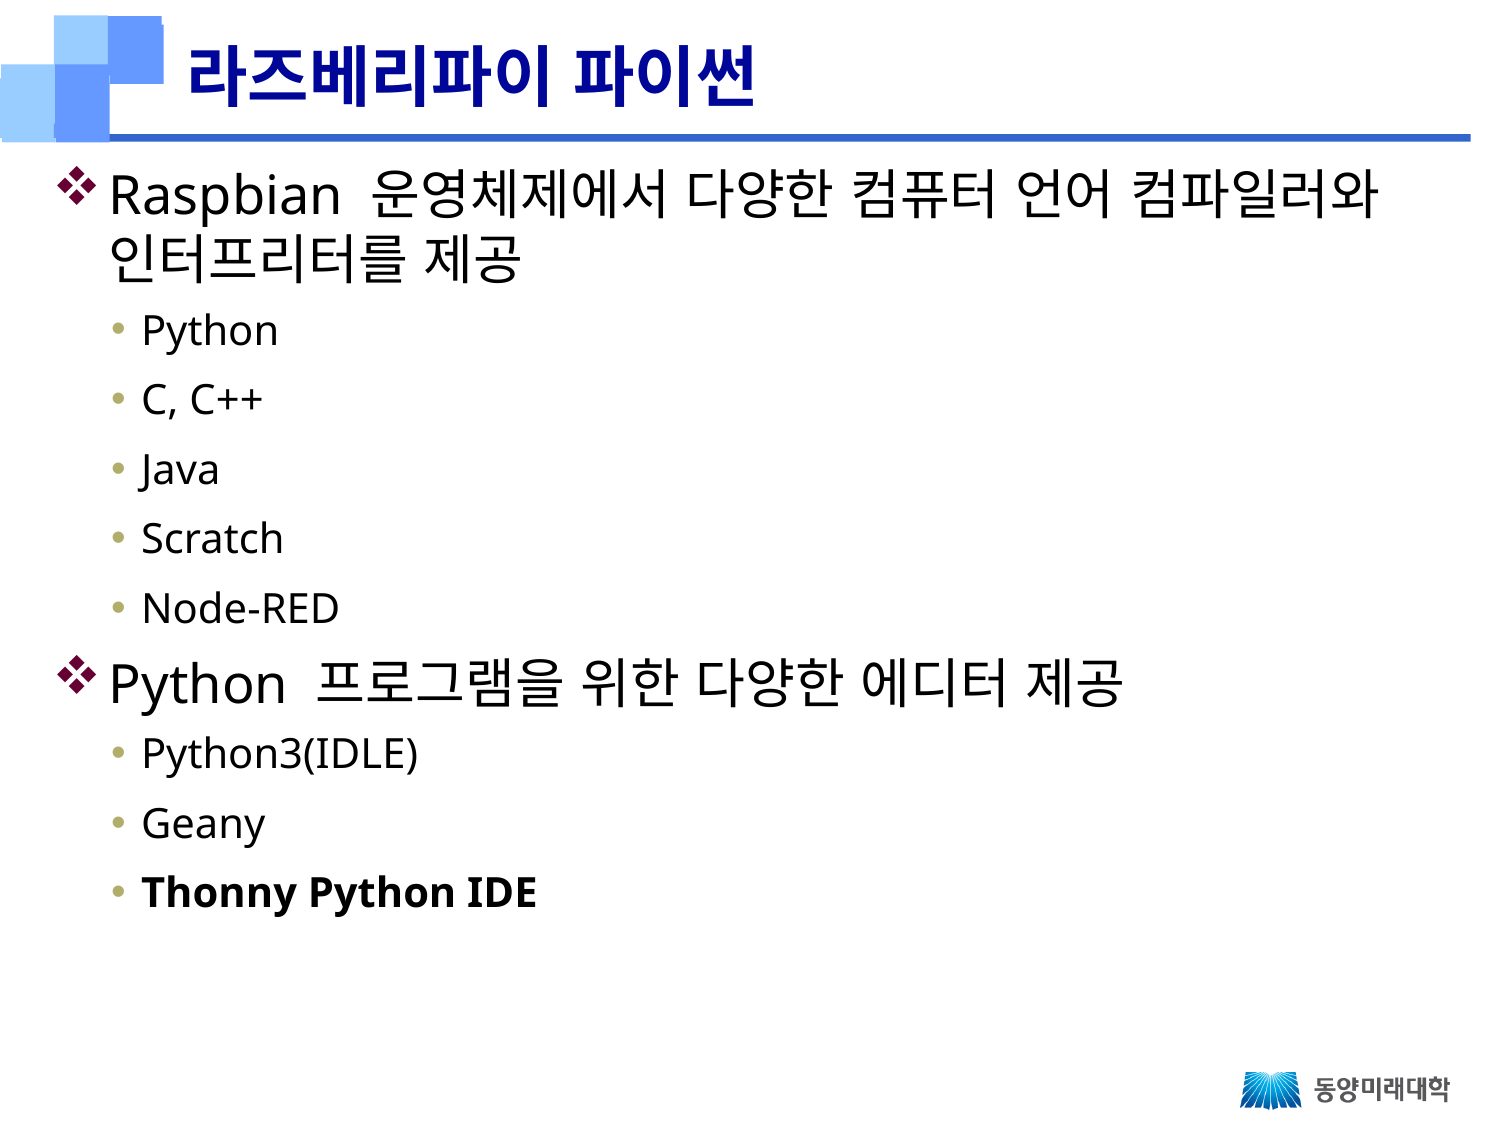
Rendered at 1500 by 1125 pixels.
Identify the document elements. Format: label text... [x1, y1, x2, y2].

list Raspbian 운영체제에서 다양한 컴퓨터 언어 컴파일러와 인터프리터를 제공 Python C, C++ Java Scratch Node-RED Python 프로그램을 위한 다양한 에디터 제공 Python3(IDLE) Geany Thonny Python IDE [37, 152, 1463, 1091]
picture [1240, 1091, 1450, 1110]
title 라즈베리파이 파이썬 [171, 35, 1384, 116]
